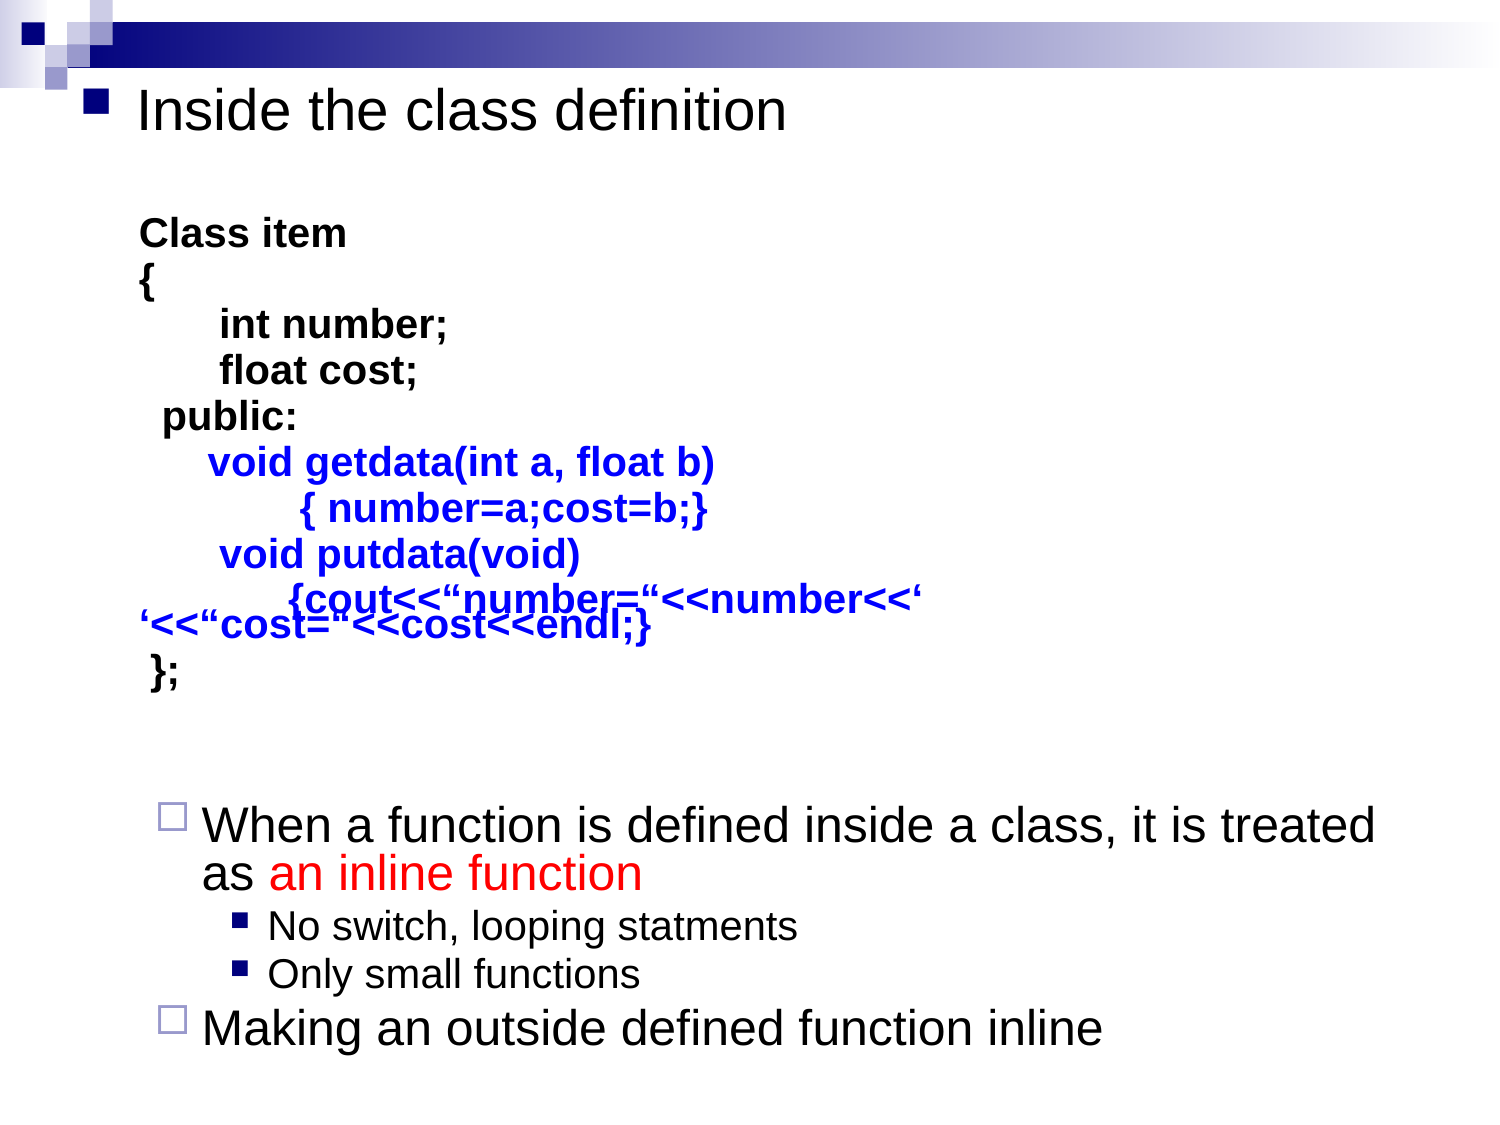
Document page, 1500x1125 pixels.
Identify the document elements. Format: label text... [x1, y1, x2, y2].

text_box Class item { int number; float cost; public: void getdata(int a, float b) { number=a;cost=b;} void putdata(void) {cout<<“number=“<<number<<‘ ‘<<“cost=“<<cost<<endl;} }; [123, 219, 1412, 698]
list Inside the class definition When a function is defined inside a class, it is treated as an inline function No switch, looping statments Only small functions Making an outside defined function inline [64, 77, 1416, 1059]
